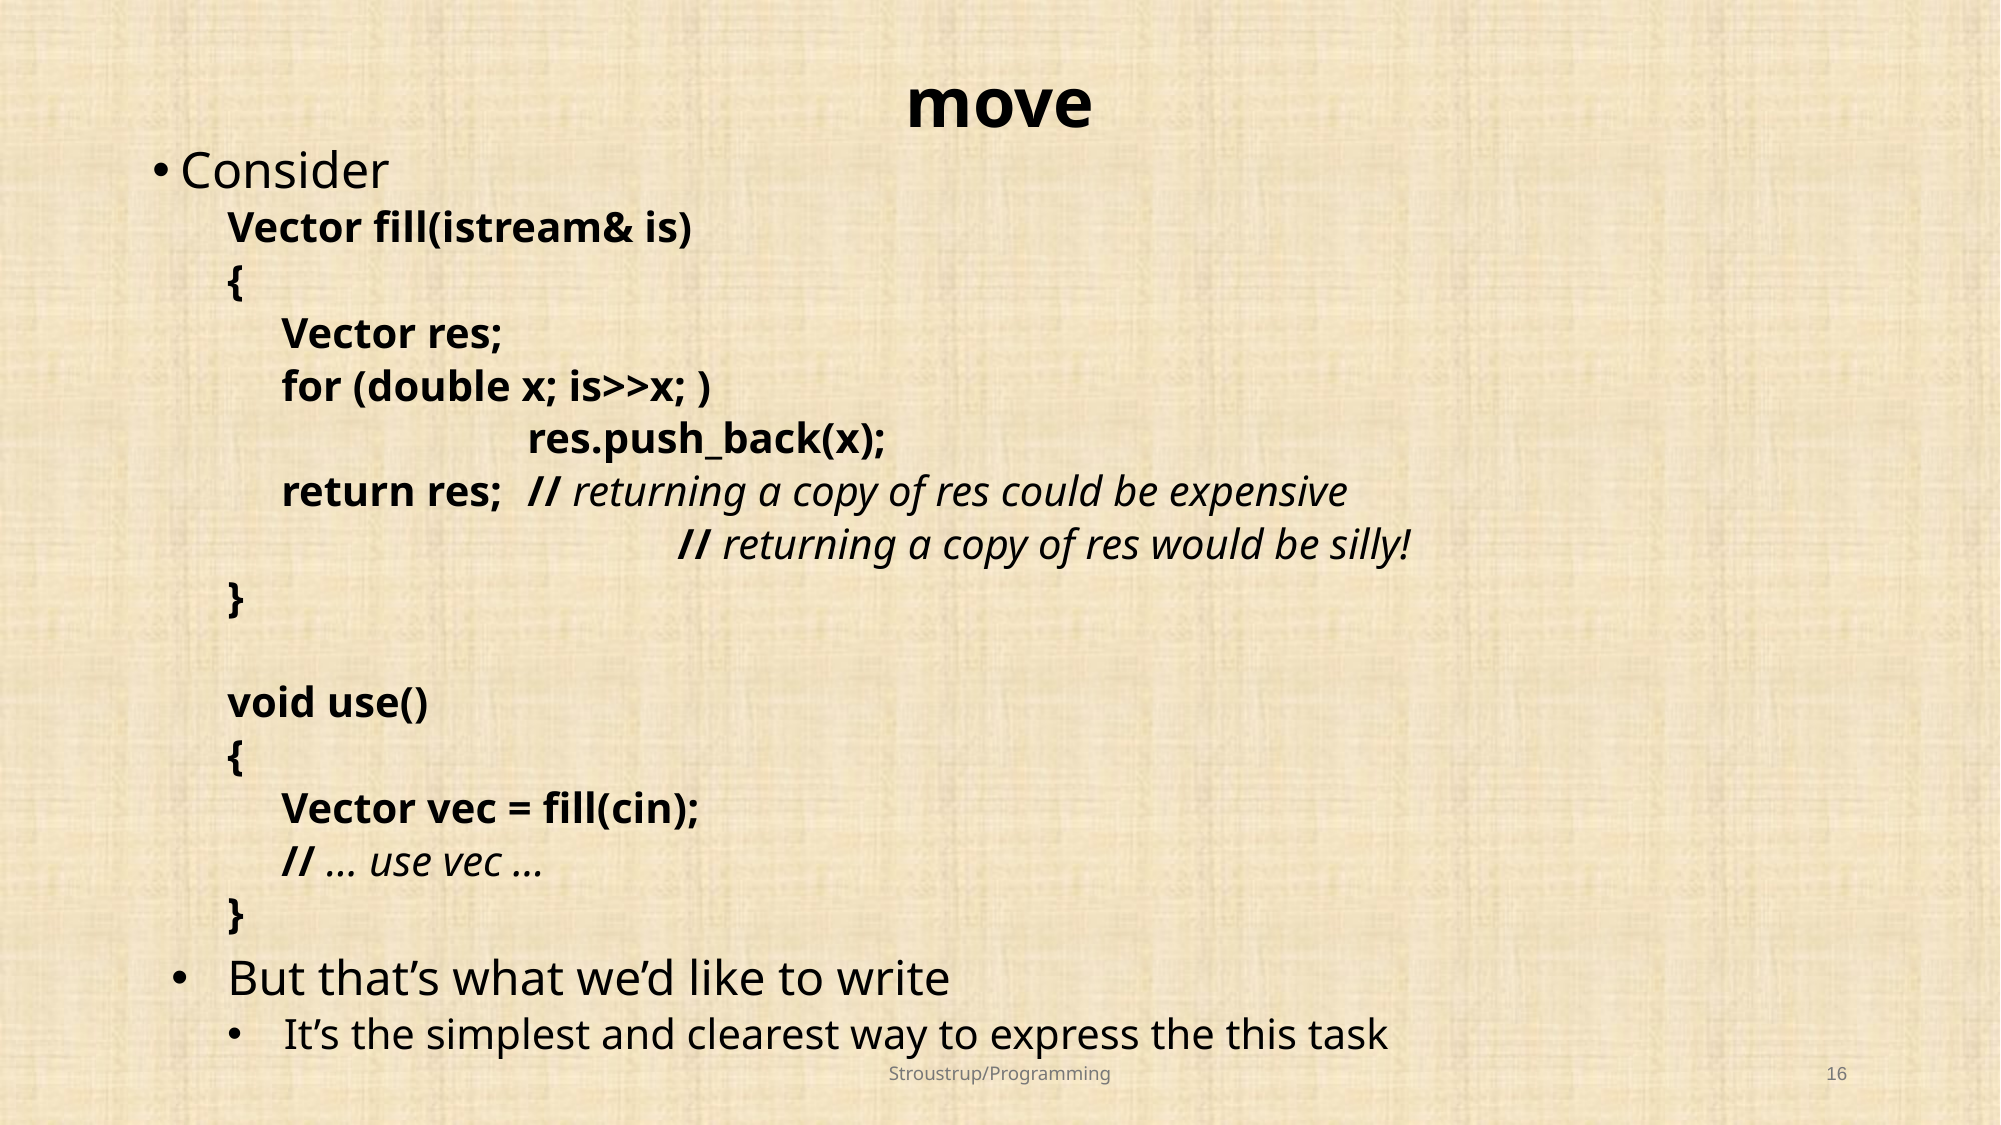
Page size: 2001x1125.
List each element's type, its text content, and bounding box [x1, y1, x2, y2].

slide_number 16 [1412, 1042, 1863, 1103]
footer Stroustrup/Programming [662, 1042, 1338, 1103]
list Consider Vector fill(istream& is) { Vector res; for (double x; is>>x; ) res.push_back(x); return res; // returning a copy of res could be expensive // returning a copy of res would be silly! } void use() { Vector vec = fill(cin); // … use vec … } But that’s what we’d like to write It’s the simplest and clearest way to express the this task [137, 137, 1863, 1014]
picture [0, 0, 2001, 1125]
title move [137, 59, 1863, 137]
